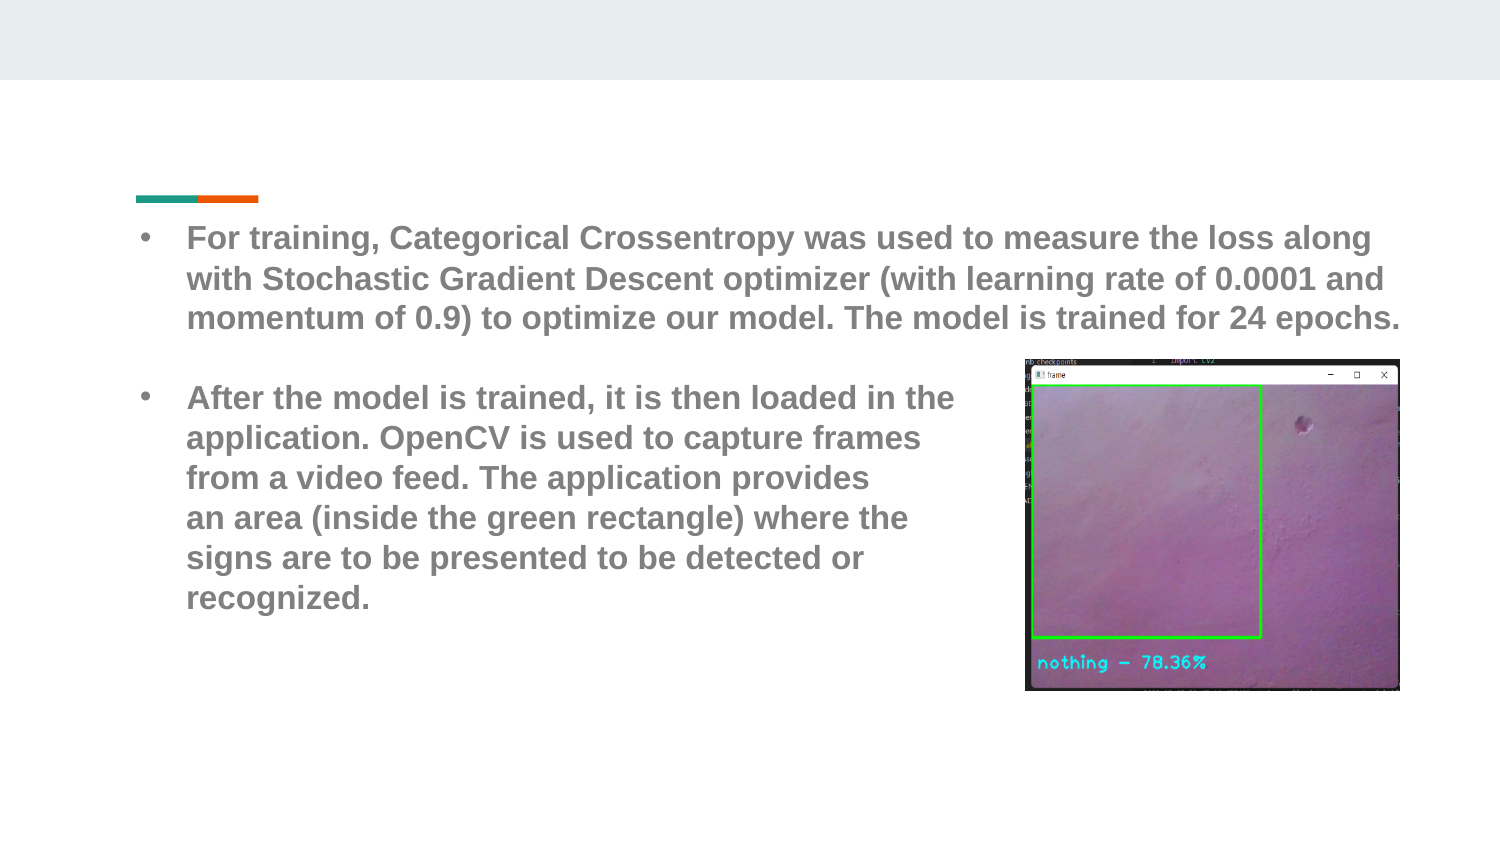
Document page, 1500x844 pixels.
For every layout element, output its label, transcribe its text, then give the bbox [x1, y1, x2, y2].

text_box For training, Categorical Crossentropy was used to measure the loss along with Stochastic Gradient Descent optimizer (with learning rate of 0.0001 and momentum of 0.9) to optimize our model. The model is trained for 24 epochs. After the model is trained, it is then loaded in the application. OpenCV is used to capture frames from a video feed. The application provides an area (inside the green rectangle) where the signs are to be presented to be detected or recognized. [124, 209, 1463, 783]
picture [1024, 359, 1401, 692]
